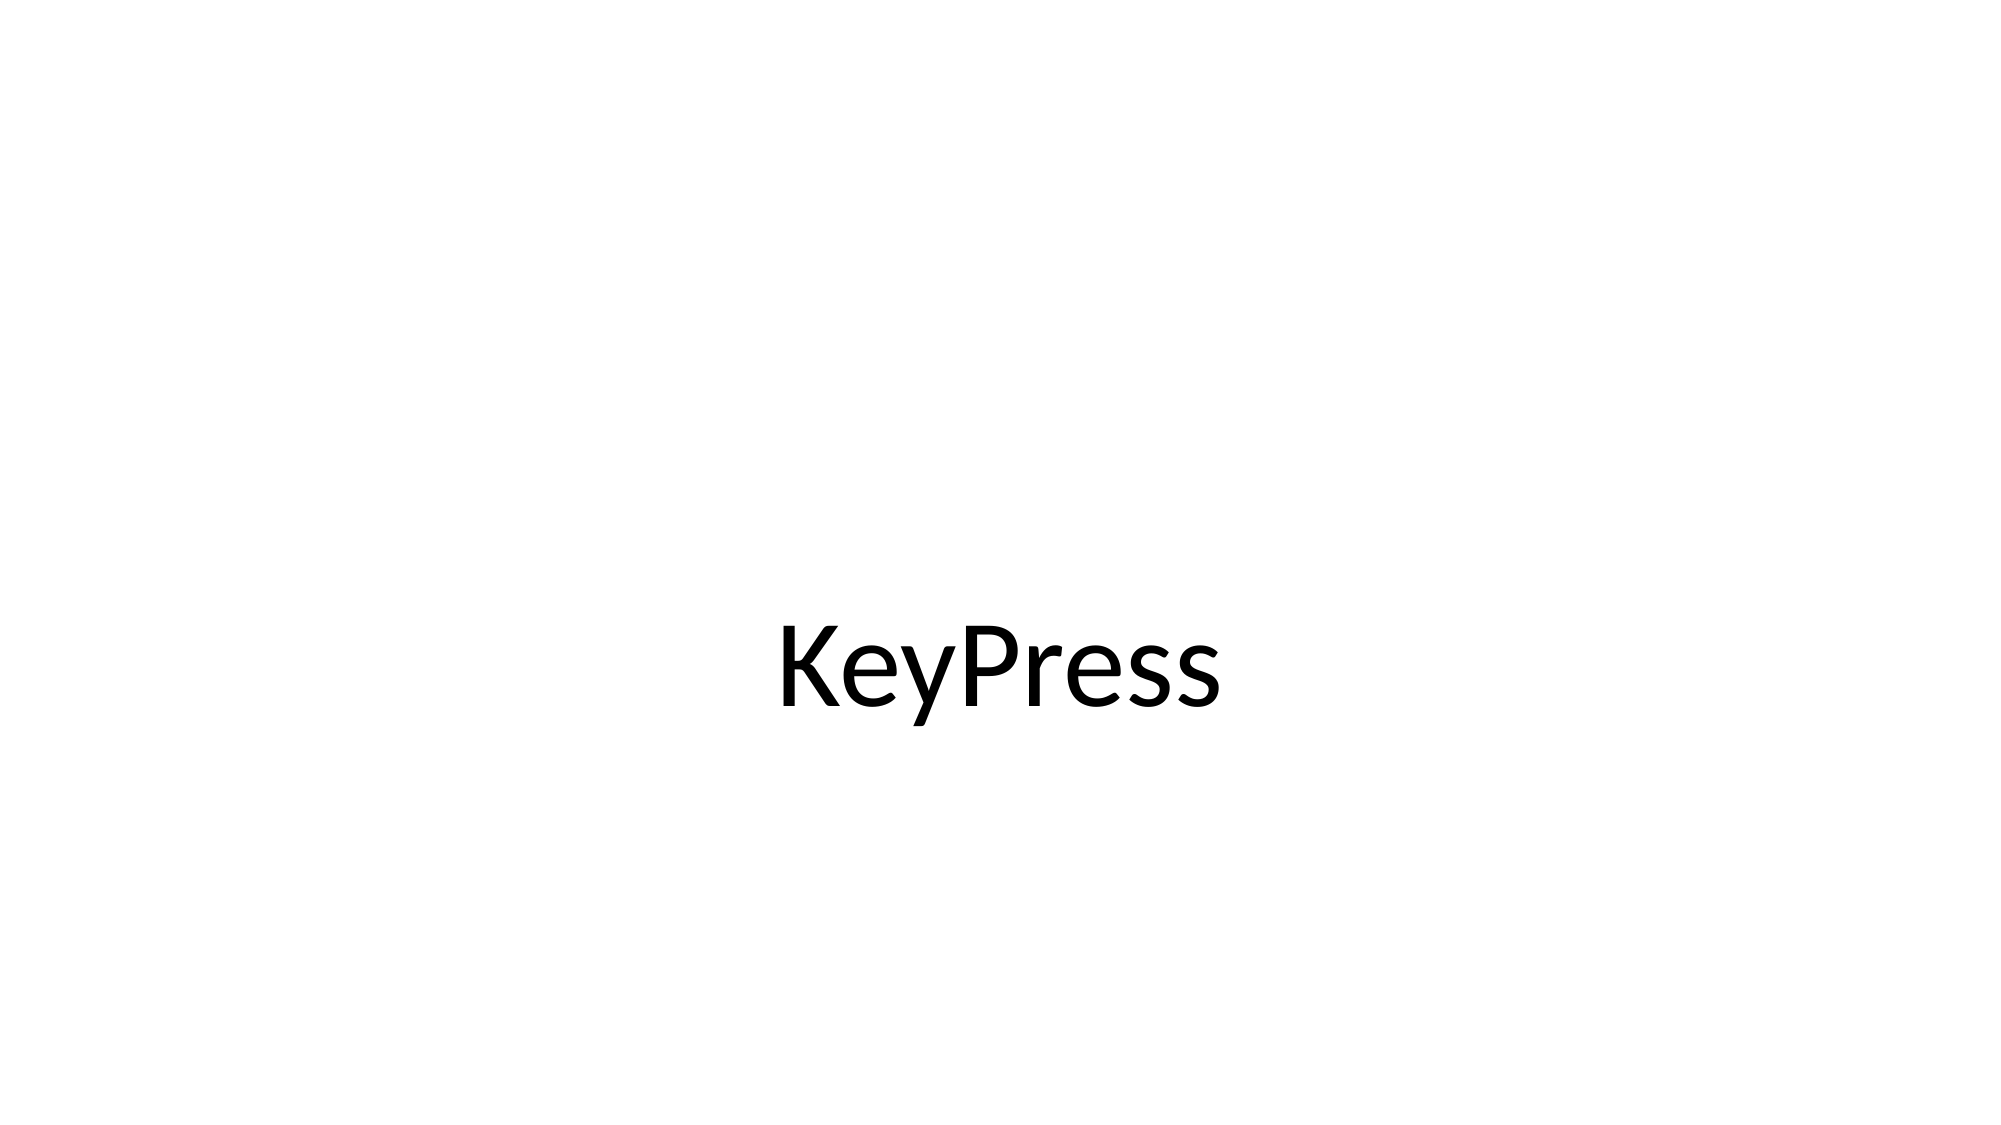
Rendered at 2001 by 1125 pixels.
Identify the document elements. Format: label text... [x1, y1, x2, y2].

subtitle KeyPress [249, 590, 1750, 863]
